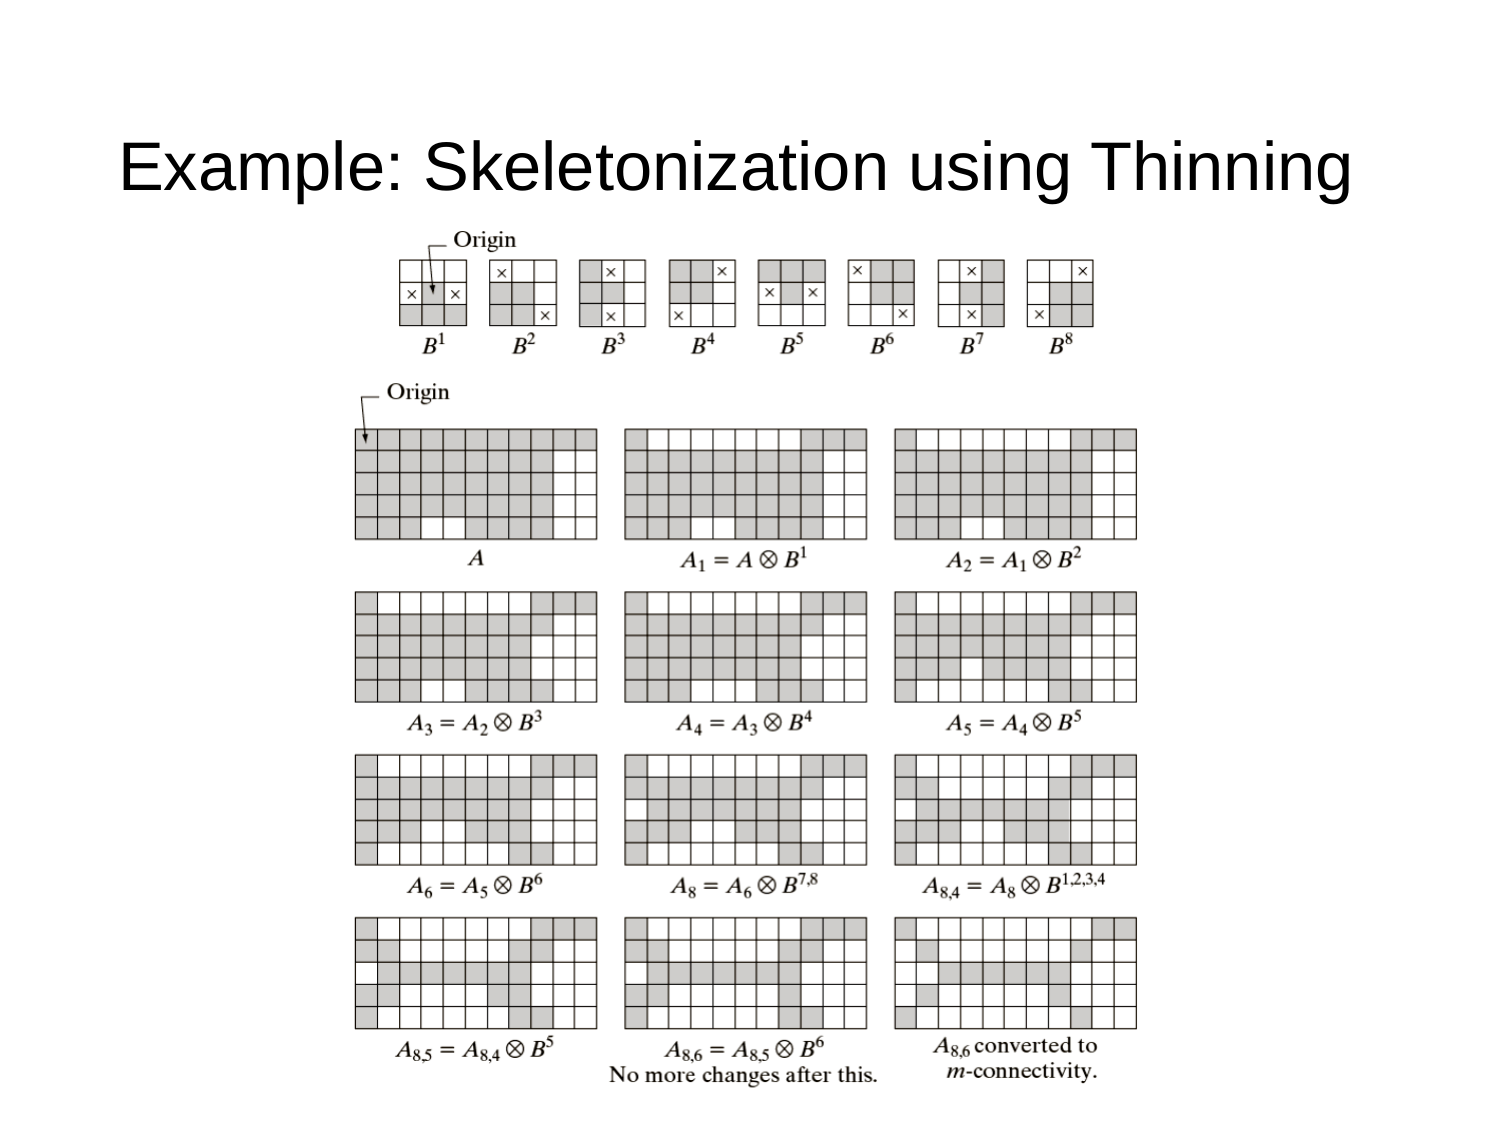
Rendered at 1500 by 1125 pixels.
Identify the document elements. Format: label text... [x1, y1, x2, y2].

picture [331, 221, 1169, 1090]
title Example: Skeletonization using Thinning [103, 59, 1397, 278]
